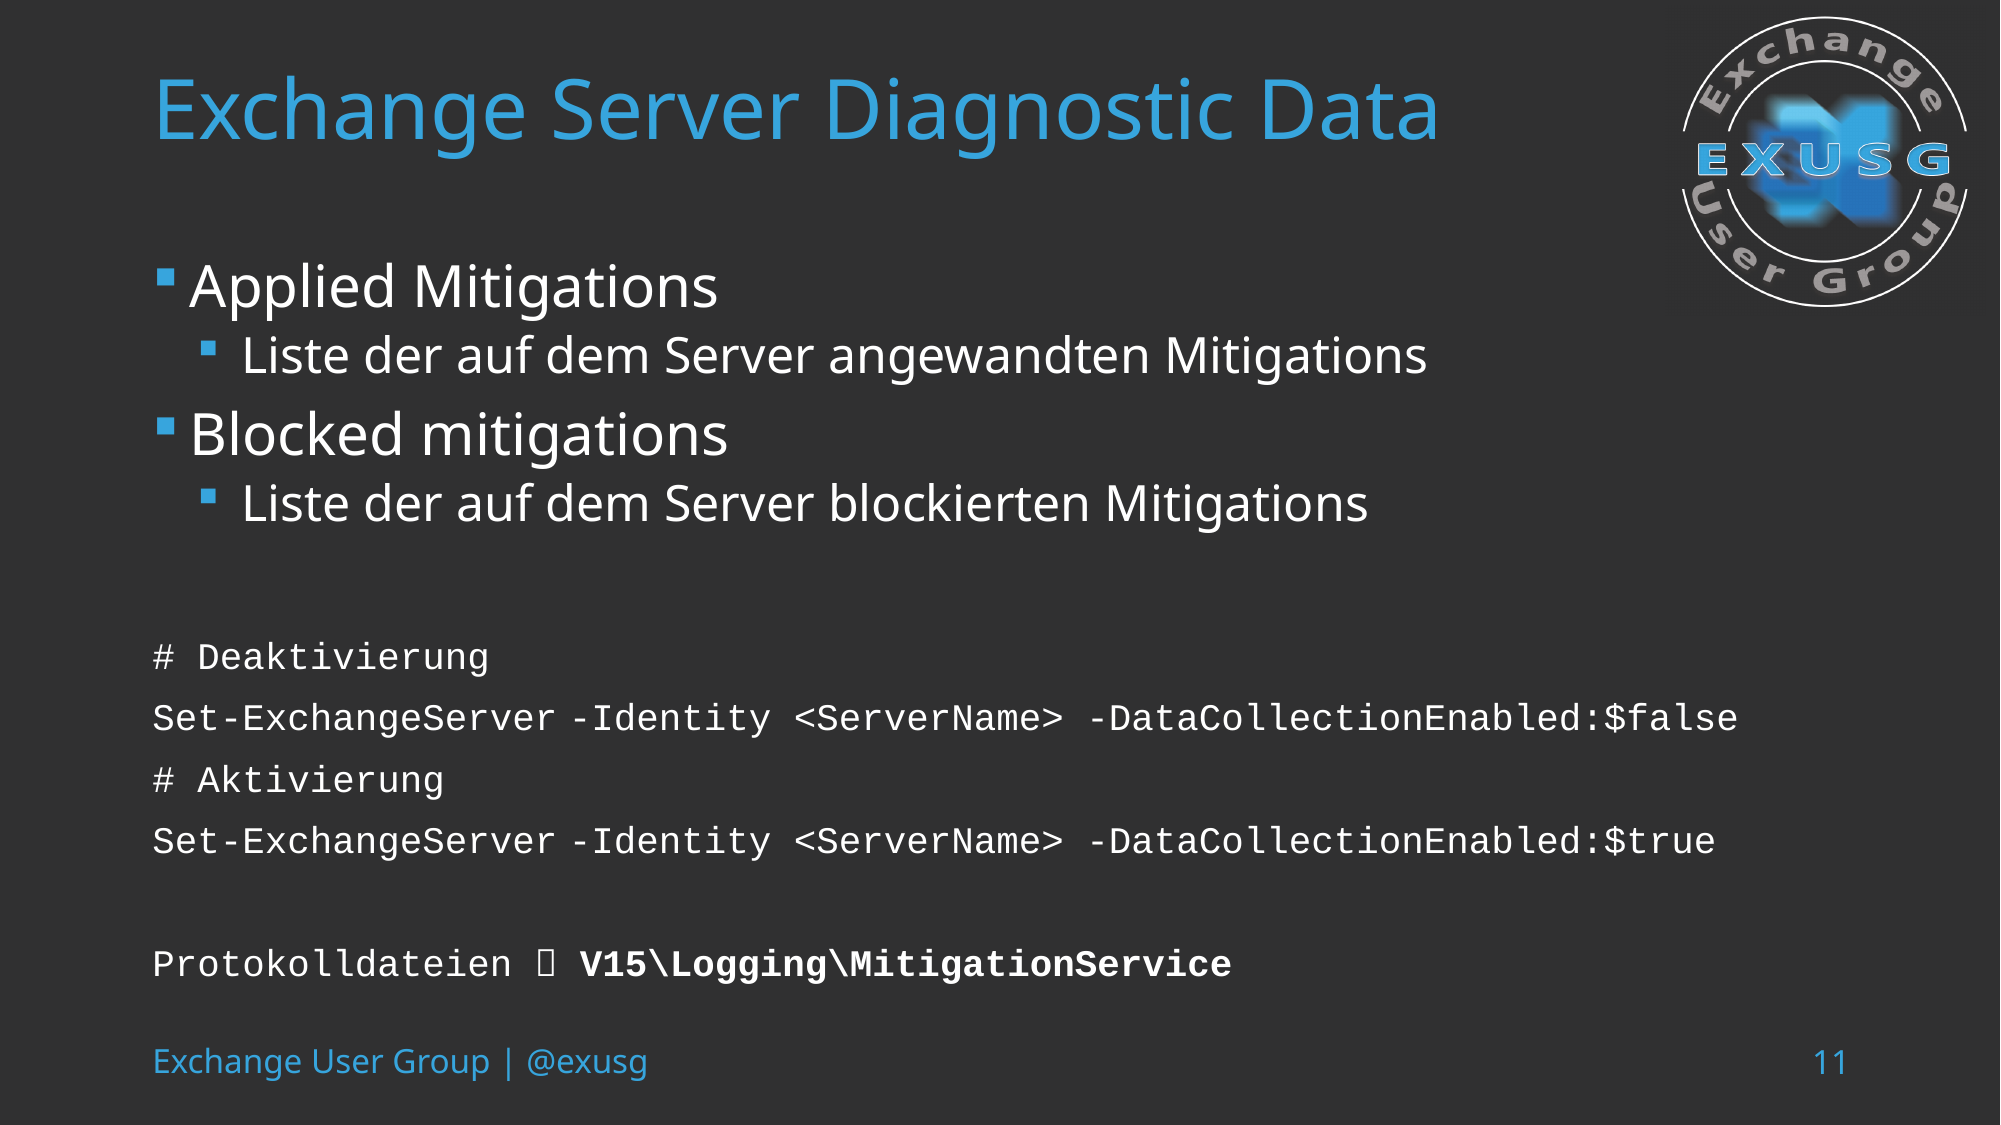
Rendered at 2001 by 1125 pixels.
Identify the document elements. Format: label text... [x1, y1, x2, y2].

title Exchange Server Diagnostic Data [137, 59, 1666, 161]
picture [1665, 5, 1986, 316]
list Applied Mitigations Liste der auf dem Server angewandten Mitigations Blocked mitigations Liste der auf dem Server blockierten Mitigations # Deaktivierung Set-ExchangeServer -Identity <ServerName> -DataCollectionEnabled:$false # Aktivierung Set-ExchangeServer -Identity <ServerName> -DataCollectionEnabled:$true Protokolldateien  V15\Logging\MitigationService [137, 249, 1863, 1014]
